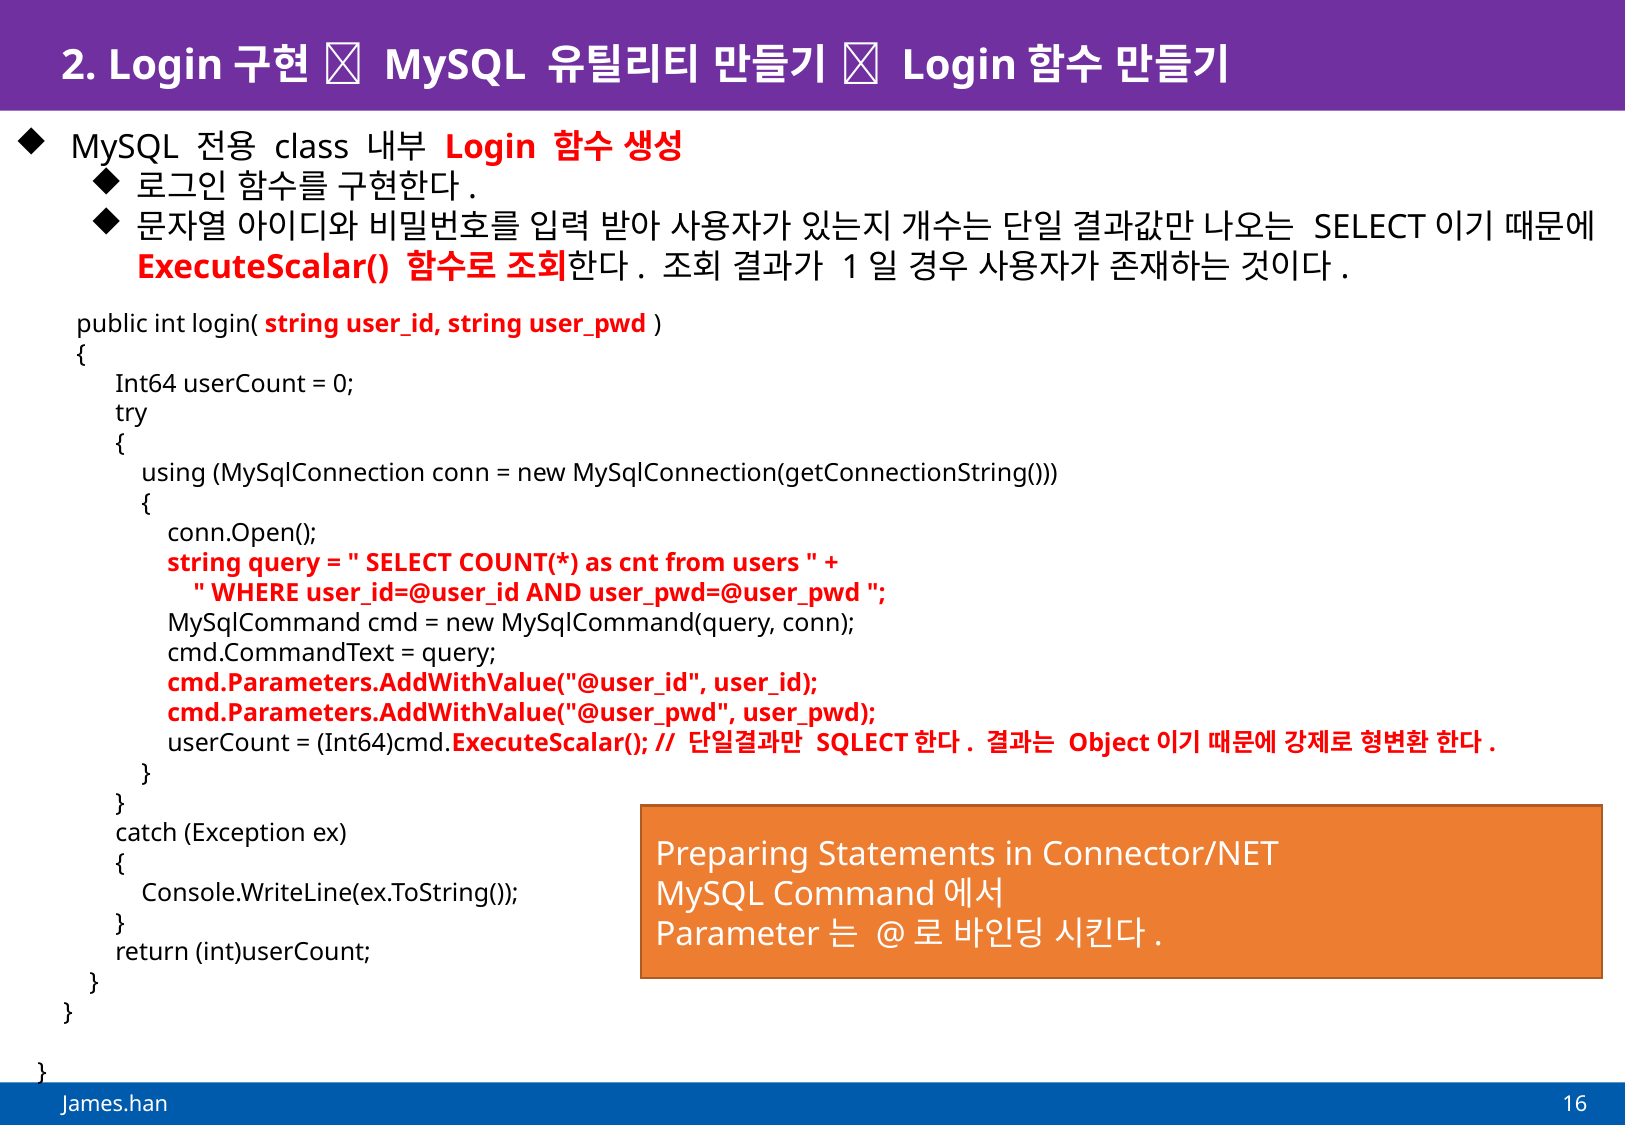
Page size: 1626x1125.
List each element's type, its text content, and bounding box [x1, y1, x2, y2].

title 2. Login구현  MySQL 유틸리티 만들기  Login함수 만들기 [46, 37, 1581, 95]
text_box Preparing Statements in Connector/NET MySQL Command에서 Parameter는 @로 바인딩 시킨다. [640, 804, 1603, 979]
slide_number 16 [1375, 1093, 1603, 1123]
text_box MySQL 전용 class 내부 Login 함수 생성 로그인 함수를 구현한다. 문자열 아이디와 비밀번호를 입력 받아 사용자가 있는지 개수는 단일 결과값만 나오는 SELECT이기 때문에 ExecuteScalar() 함수로 조회한다. 조회 결과가 1일 경우 사용자가 존재하는 것이다. [0, 117, 1625, 1086]
text_box public int login( string user_id, string user_pwd ) { Int64 userCount = 0; try { using (MySqlConnection conn = new MySqlConnection(getConnectionString())) { conn.Open(); string query = " SELECT COUNT(*) as cnt from users " + " WHERE user_id=@user_id AND user_pwd=@user_pwd "; MySqlCommand cmd = new MySqlCommand(query, conn); cmd.CommandText = query; cmd.Parameters.AddWithValue("@user_id", user_id); cmd.Parameters.AddWithValue("@user_pwd", user_pwd); userCount = (Int64)cmd.ExecuteScalar(); // 단일결과만 SQLECT한다. 결과는 Object이기 때문에 강제로 형변환 한다. } } catch (Exception ex) { Console.WriteLine(ex.ToString()); } return (int)userCount; } } } [22, 299, 1625, 1093]
